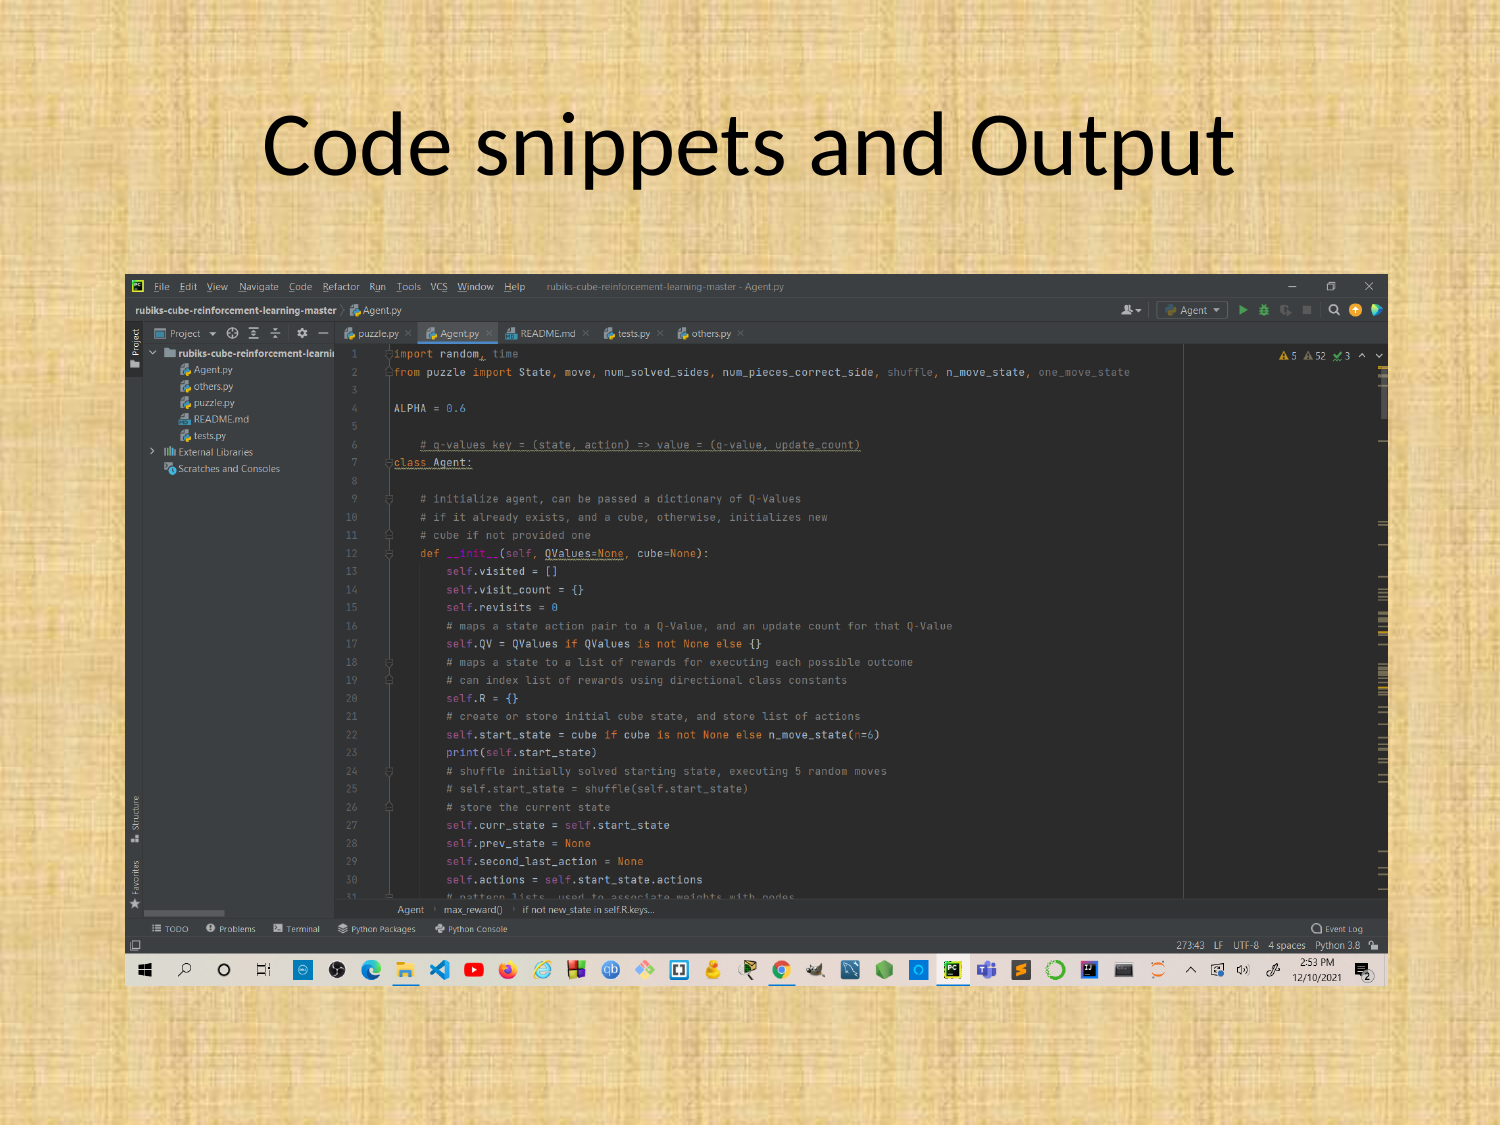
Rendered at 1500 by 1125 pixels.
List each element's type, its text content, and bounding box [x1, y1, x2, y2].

picture [0, 0, 1500, 1125]
title Code snippets and Output [75, 45, 1425, 233]
